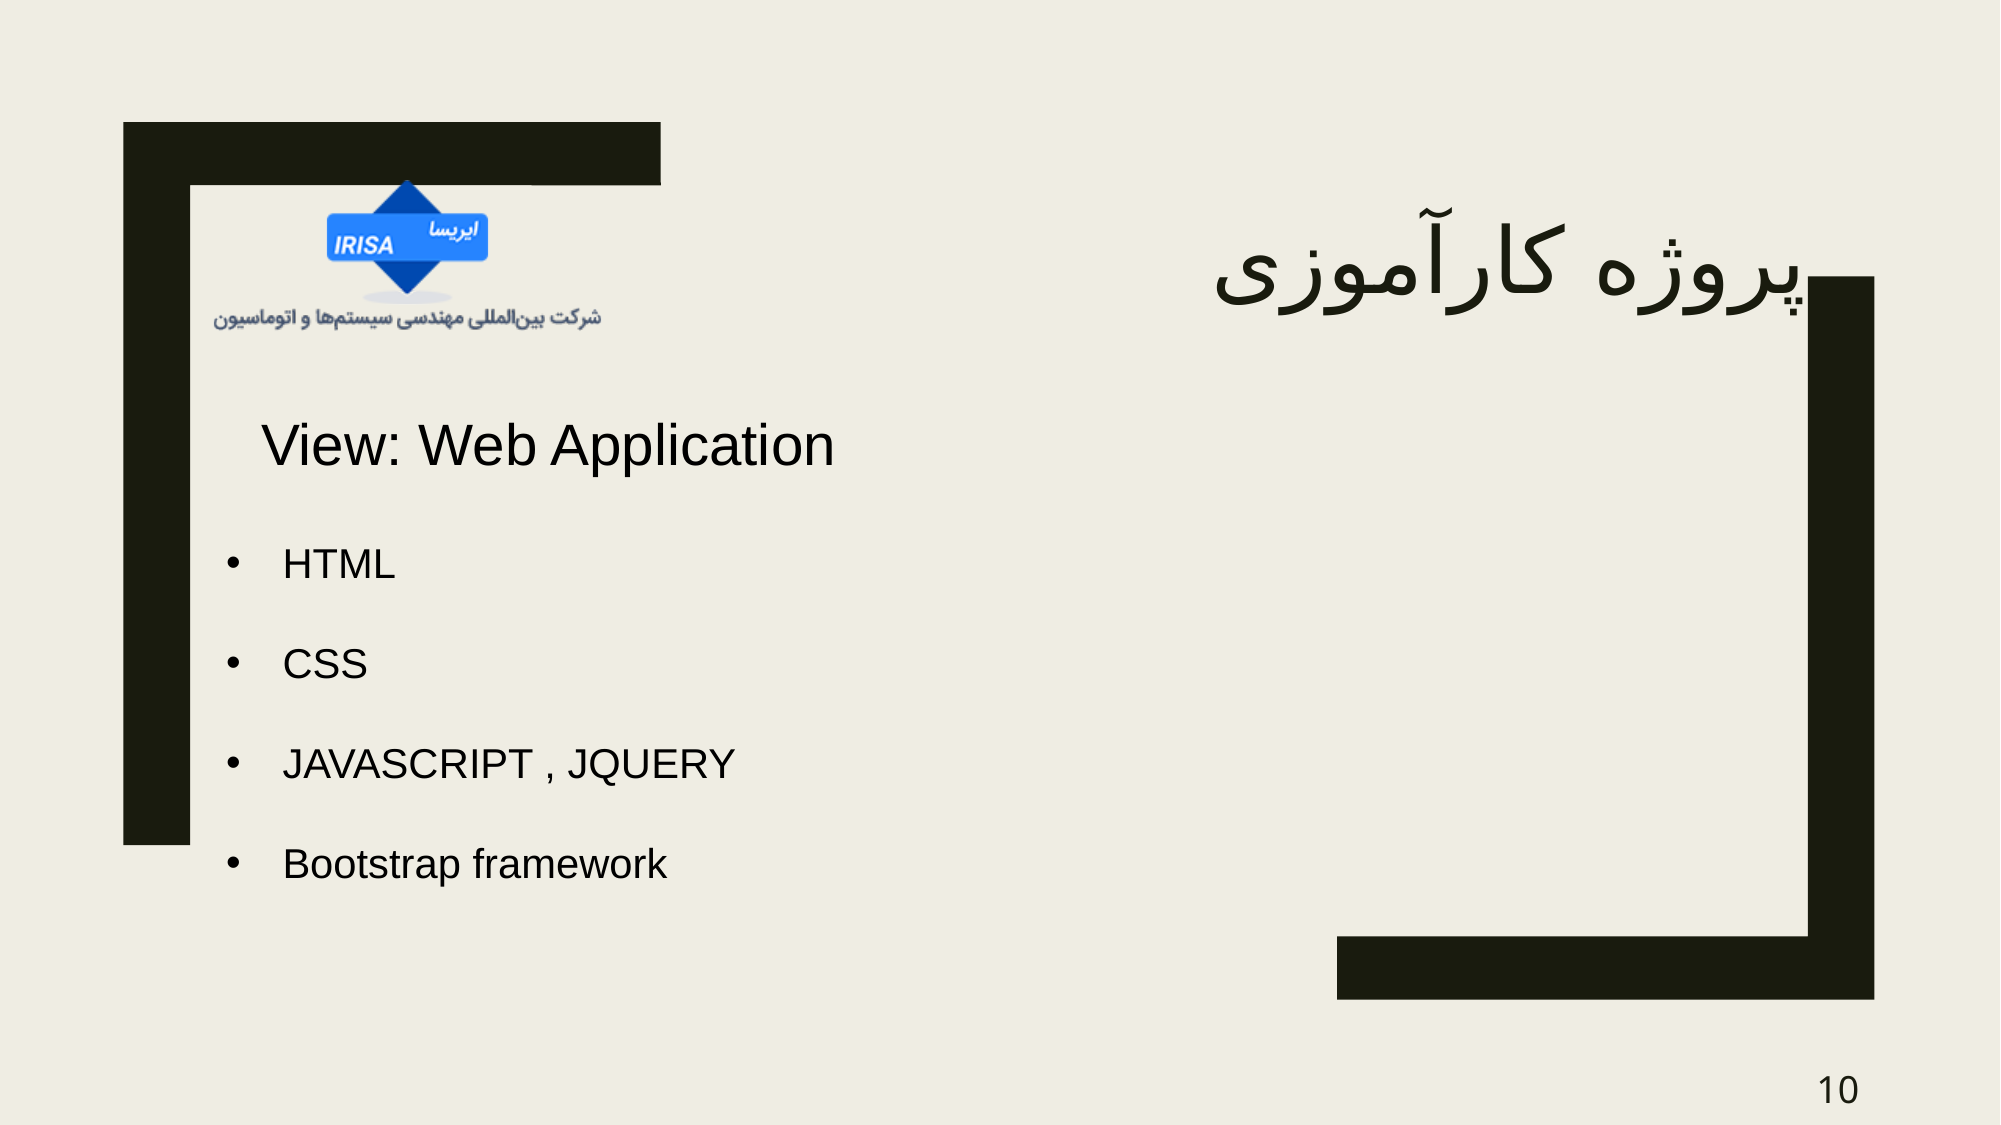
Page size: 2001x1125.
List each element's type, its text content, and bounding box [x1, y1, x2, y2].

slide_number 10 [1612, 1058, 1875, 1125]
title پروژه کارآموزی [943, 194, 2000, 321]
text_box View: Web Application [246, 329, 1450, 479]
text_box HTML CSS JAVASCRIPT , JQUERY Bootstrap framework [211, 479, 1759, 895]
picture [211, 179, 603, 336]
